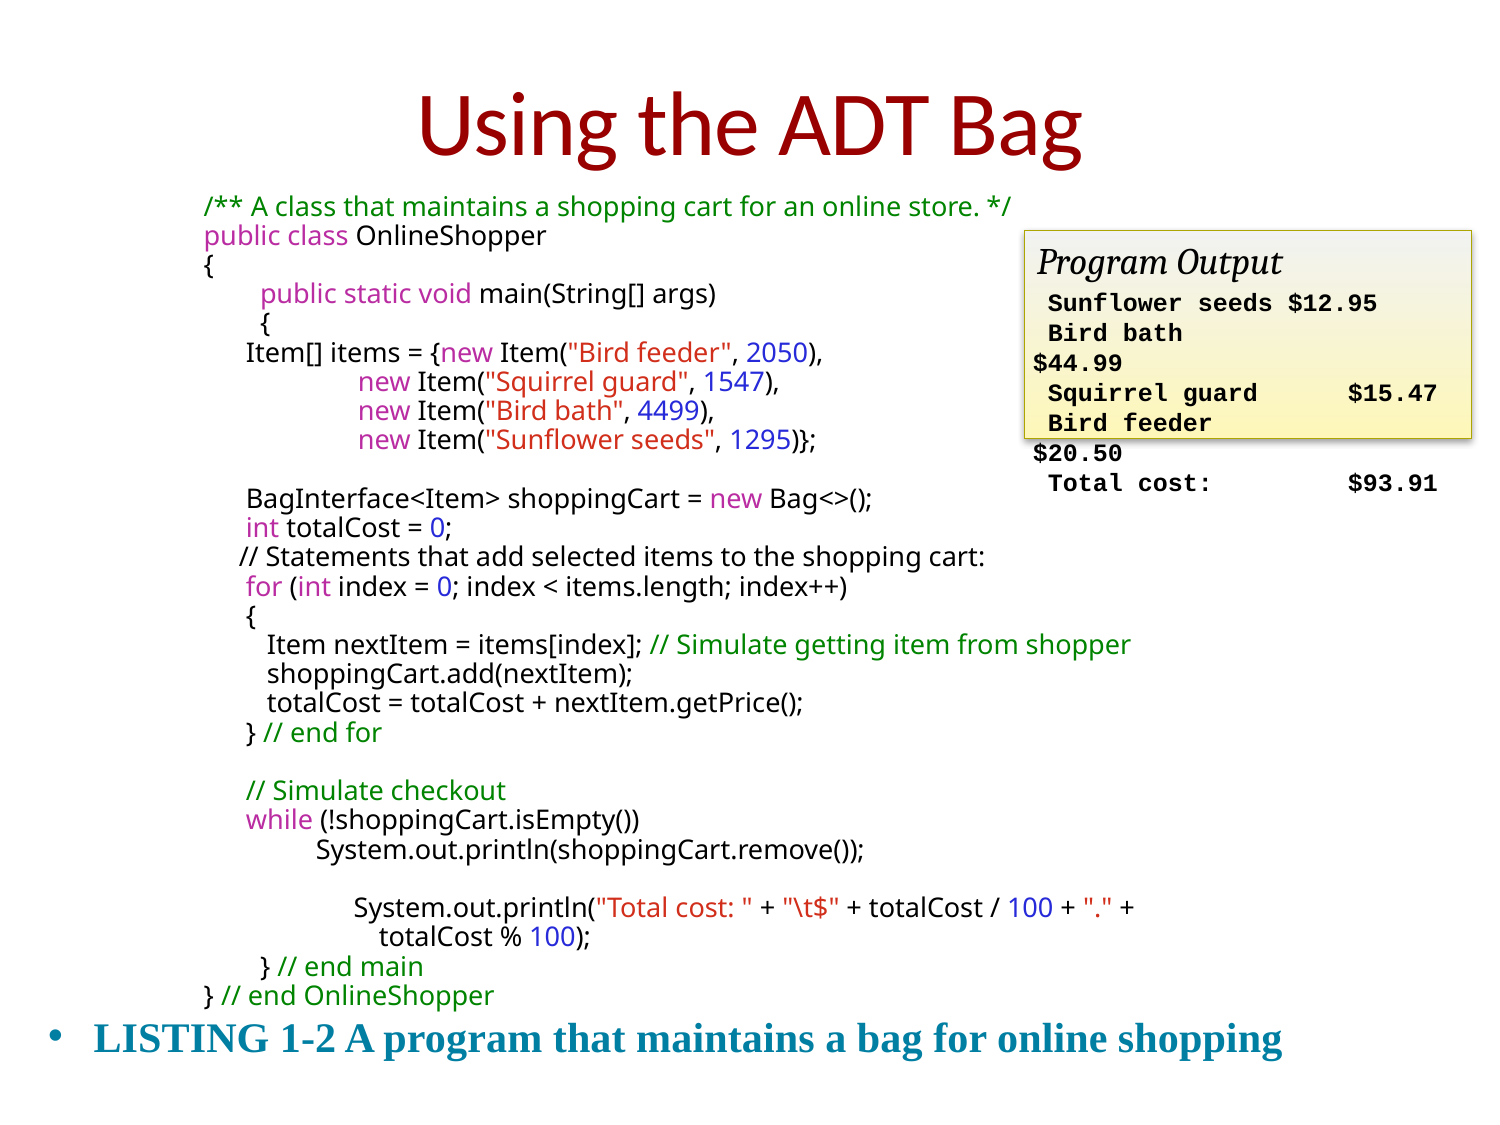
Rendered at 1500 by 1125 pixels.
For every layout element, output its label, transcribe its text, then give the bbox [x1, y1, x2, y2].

text_box Program Output [1029, 229, 1291, 290]
list LISTING 1-2 A program that maintains a bag for online shopping [33, 1002, 1423, 1107]
text_box /** A class that maintains a shopping cart for an online store. */ public class OnlineShopper { public static void main(String[] args) { Item[] items = {new Item("Bird feeder", 2050), new Item("Squirrel guard", 1547), new Item("Bird bath", 4499), new Item("Sunflower seeds", 1295)}; BagInterface<Item> shoppingCart = new Bag<>(); int totalCost = 0; // Statements that add selected items to the shopping cart: for (int index = 0; index < items.length; index++) { Item nextItem = items[index]; // Simulate getting item from shopper shoppingCart.add(nextItem); totalCost = totalCost + nextItem.getPrice(); } // end for // Simulate checkout while (!shoppingCart.isEmpty()) System.out.println(shoppingCart.remove()); System.out.println("Total cost: " + "\t$" + totalCost / 100 + "." + totalCost % 100); } // end main } // end OnlineShopper [196, 185, 1143, 1019]
title Using the ADT Bag [75, 24, 1425, 213]
text_box [1291, 230, 1472, 278]
text_box Sunflower seeds $12.95 Bird bath $44.99 Squirrel guard $15.47 Bird feeder $20.50 Total cost: $93.91 [1025, 278, 1472, 504]
